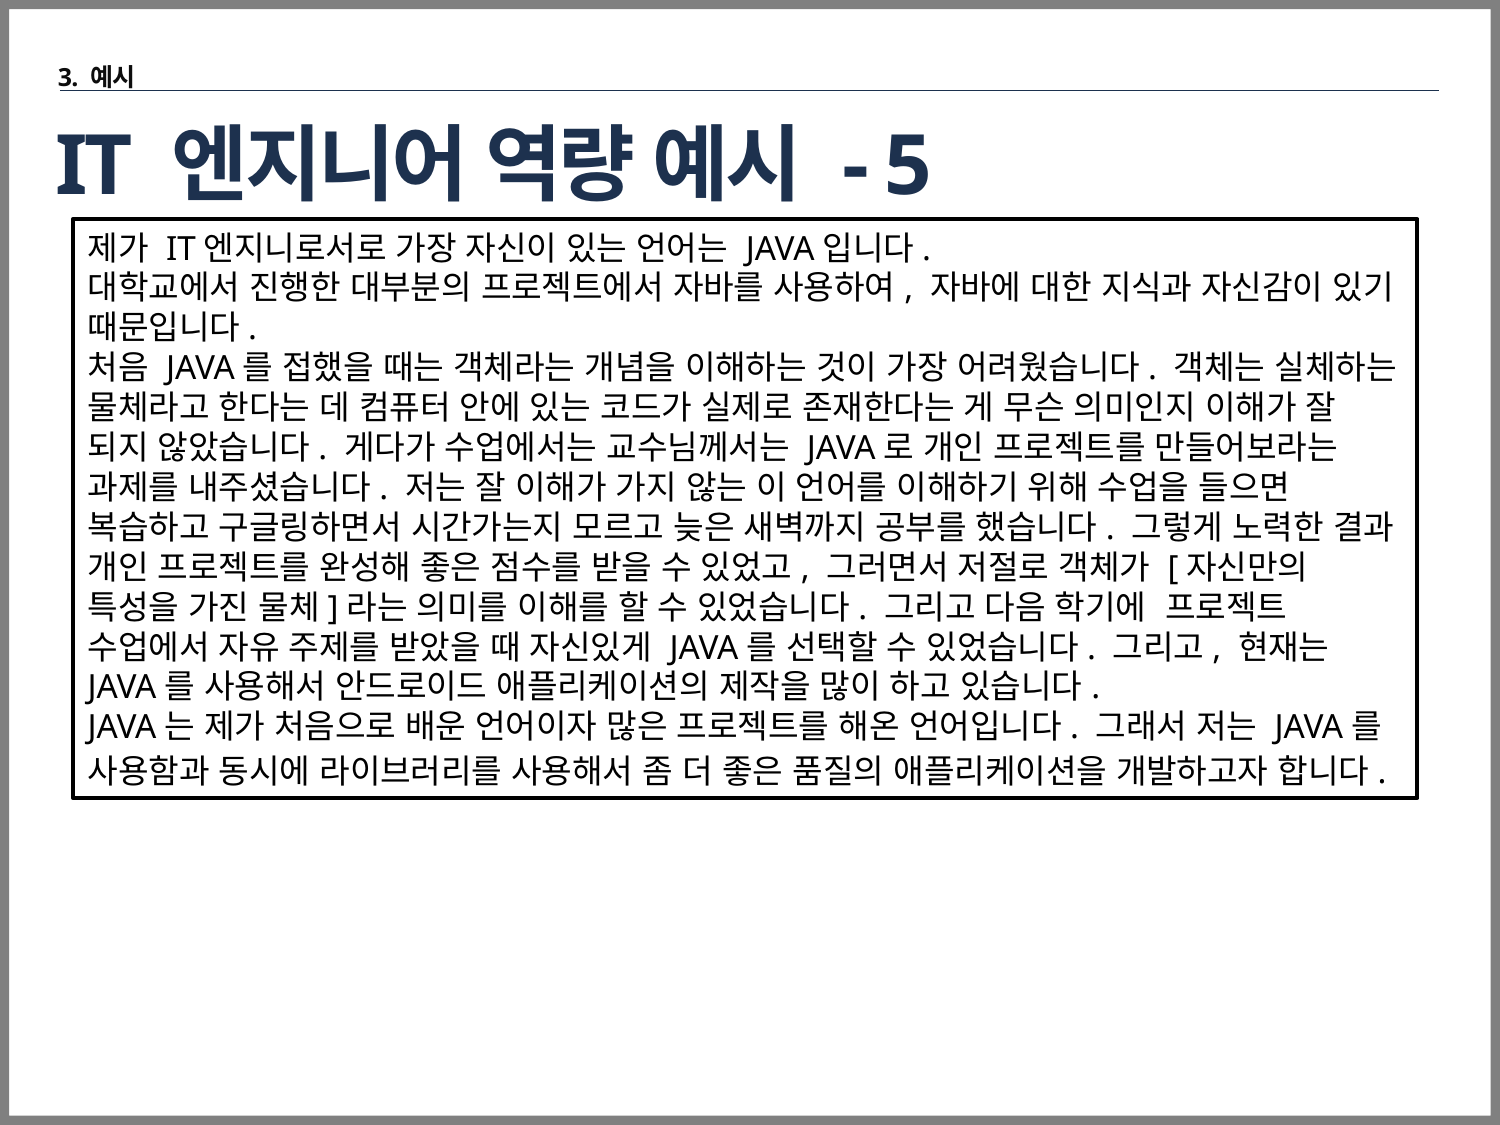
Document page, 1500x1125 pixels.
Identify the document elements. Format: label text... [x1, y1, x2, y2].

text_box 제가 IT엔지니로서로 가장 자신이 있는 언어는 JAVA입니다. 대학교에서 진행한 대부분의 프로젝트에서 자바를 사용하여, 자바에 대한 지식과 자신감이 있기 때문입니다. 처음 JAVA를 접했을 때는 객체라는 개념을 이해하는 것이 가장 어려웠습니다. 객체는 실체하는 물체라고 한다는 데 컴퓨터 안에 있는 코드가 실제로 존재한다는 게 무슨 의미인지 이해가 잘 되지 않았습니다. 게다가 수업에서는 교수님께서는 JAVA로 개인 프로젝트를 만들어보라는 과제를 내주셨습니다. 저는 잘 이해가 가지 않는 이 언어를 이해하기 위해 수업을 들으면 복습하고 구글링하면서 시간가는지 모르고 늦은 새벽까지 공부를 했습니다. 그렇게 노력한 결과 개인 프로젝트를 완성해 좋은 점수를 받을 수 있었고, 그러면서 저절로 객체가 [자신만의 특성을 가진 물체]라는 의미를 이해를 할 수 있었습니다. 그리고 다음 학기에 프로젝트 수업에서 자유 주제를 받았을 때 자신있게 JAVA를 선택할 수 있었습니다. 그리고, 현재는 JAVA를 사용해서 안드로이드 애플리케이션의 제작을 많이 하고 있습니다. JAVA는 제가 처음으로 배운 언어이자 많은 프로젝트를 해온 언어입니다. 그래서 저는 JAVA를 사용함과 동시에 라이브러리를 사용해서 좀 더 좋은 품질의 애플리케이션을 개발하고자 합니다. [71, 217, 1419, 800]
title IT 엔지니어 역량 예시 - 5 [40, 90, 1433, 231]
text_box 3. 예시 [43, 32, 468, 90]
